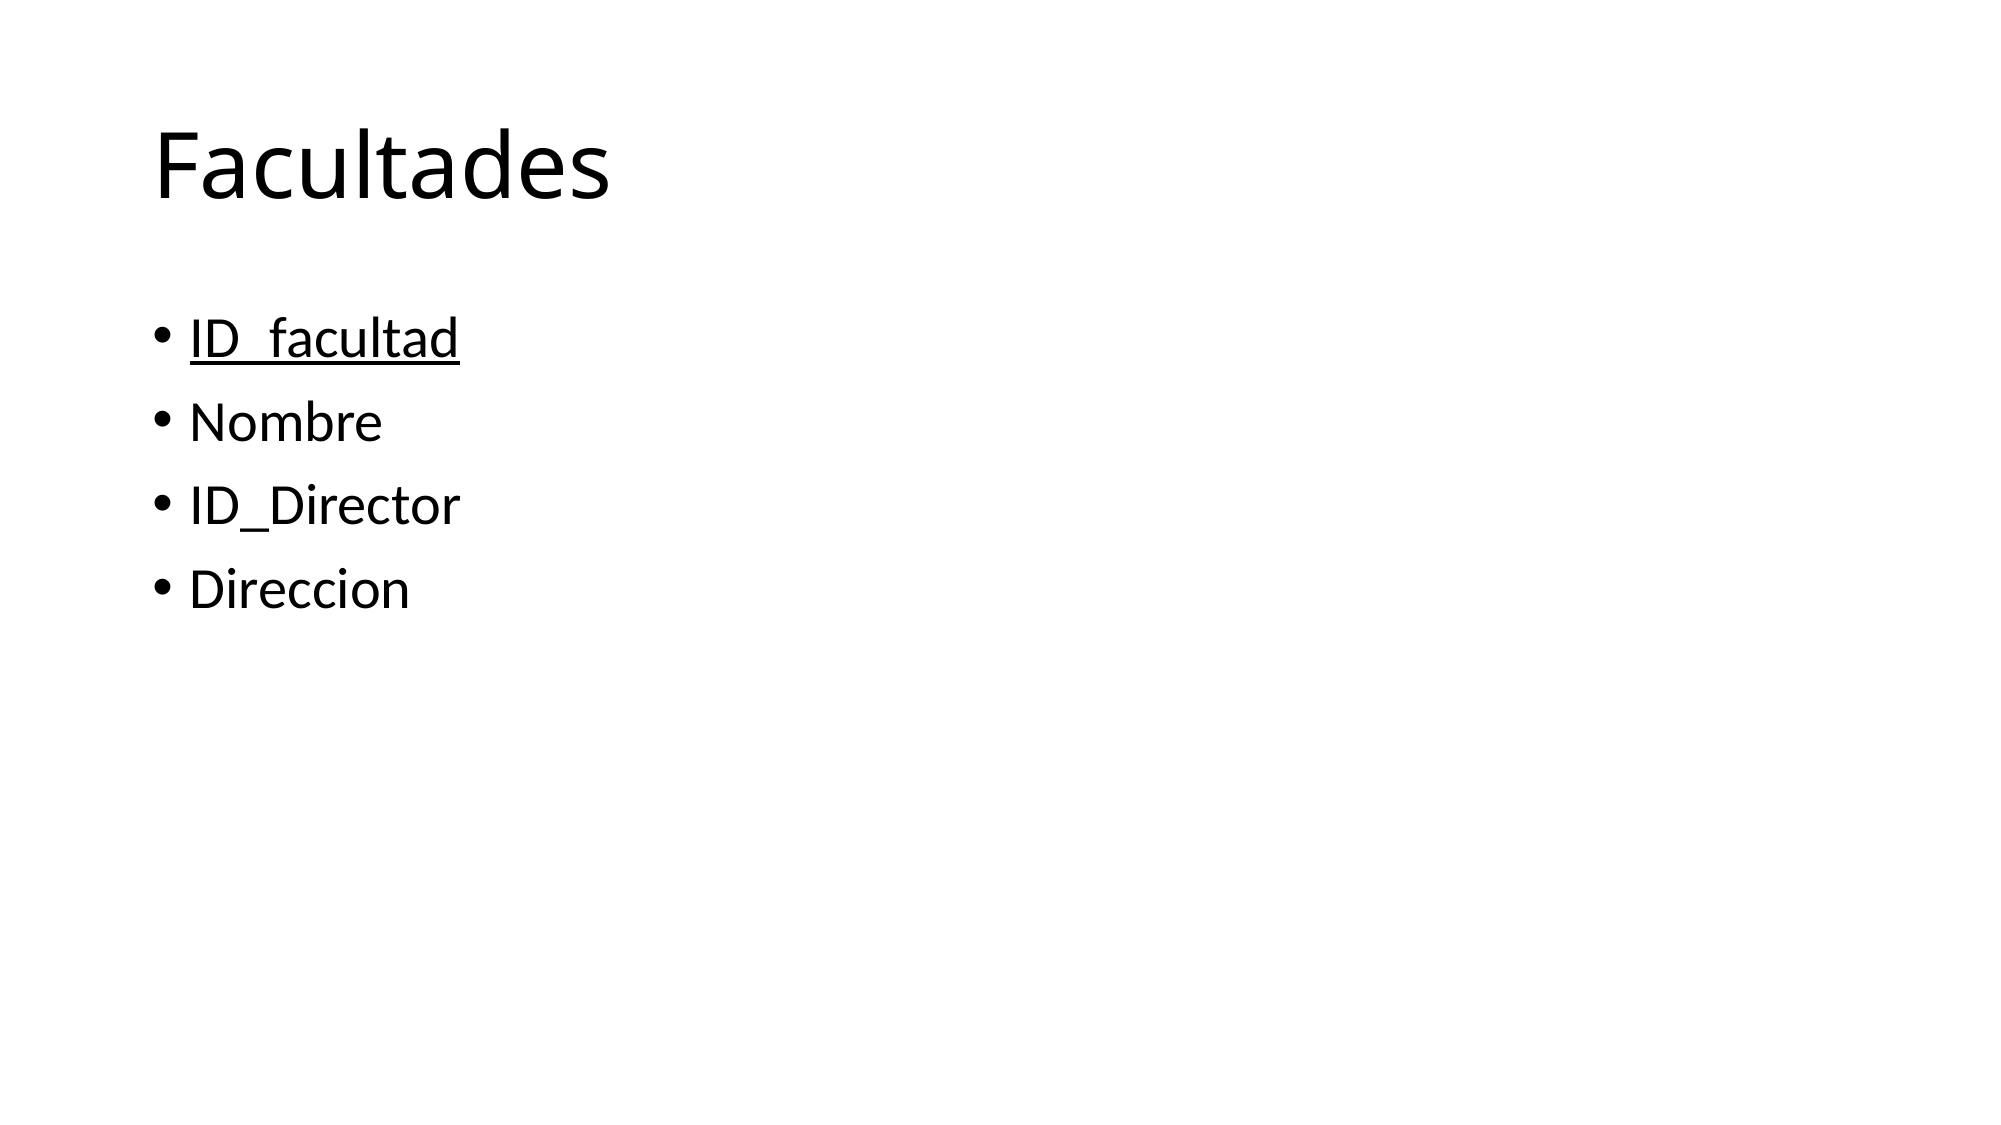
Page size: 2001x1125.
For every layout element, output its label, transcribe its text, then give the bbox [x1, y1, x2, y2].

list ID_facultad Nombre ID_Director Direccion [137, 299, 1863, 1014]
title Facultades [137, 59, 1863, 278]
